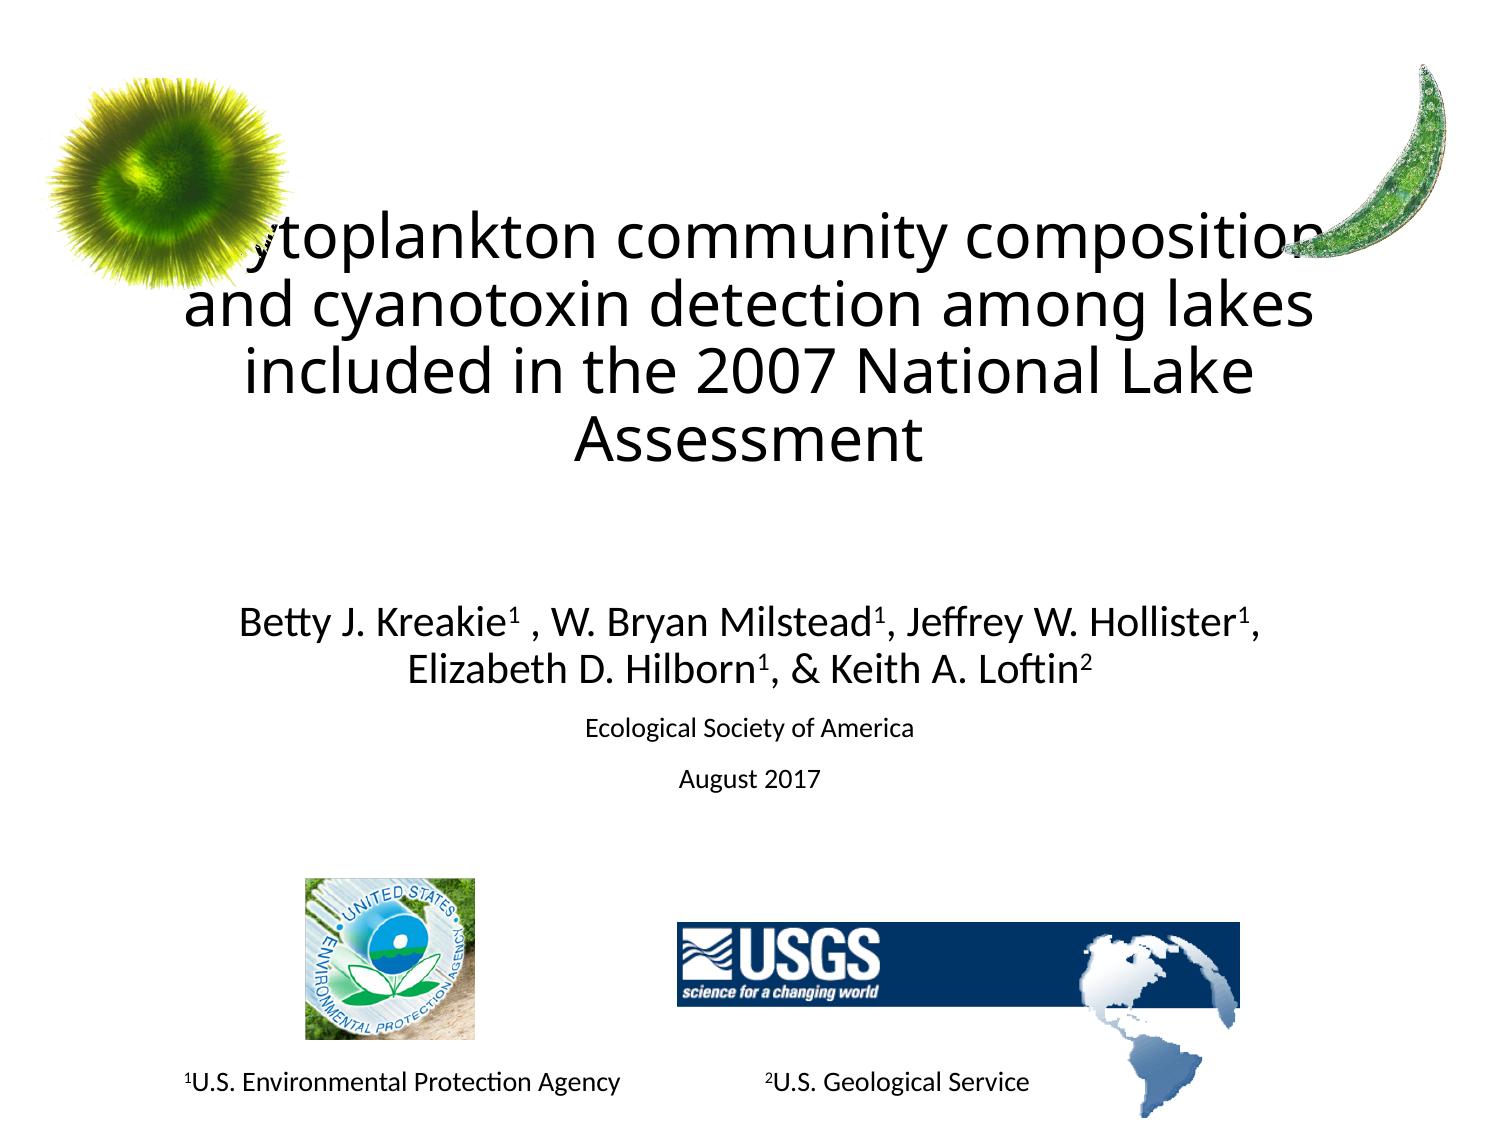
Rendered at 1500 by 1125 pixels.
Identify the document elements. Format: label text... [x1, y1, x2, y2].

title Phytoplankton community composition and cyanotoxin detection among lakes included in the 2007 National Lake Assessment [112, 90, 1388, 483]
text_box 1U.S. Environmental Protection Agency [168, 1056, 677, 1105]
subtitle Betty J. Kreakie1 , W. Bryan Milstead1, Jeffrey W. Hollister1, Elizabeth D. Hilborn1, & Keith A. Loftin2 Ecological Society of America August 2017 [187, 590, 1313, 863]
picture [41, 78, 306, 290]
picture [677, 922, 1240, 1124]
picture [1240, 62, 1479, 273]
picture [305, 878, 475, 1040]
